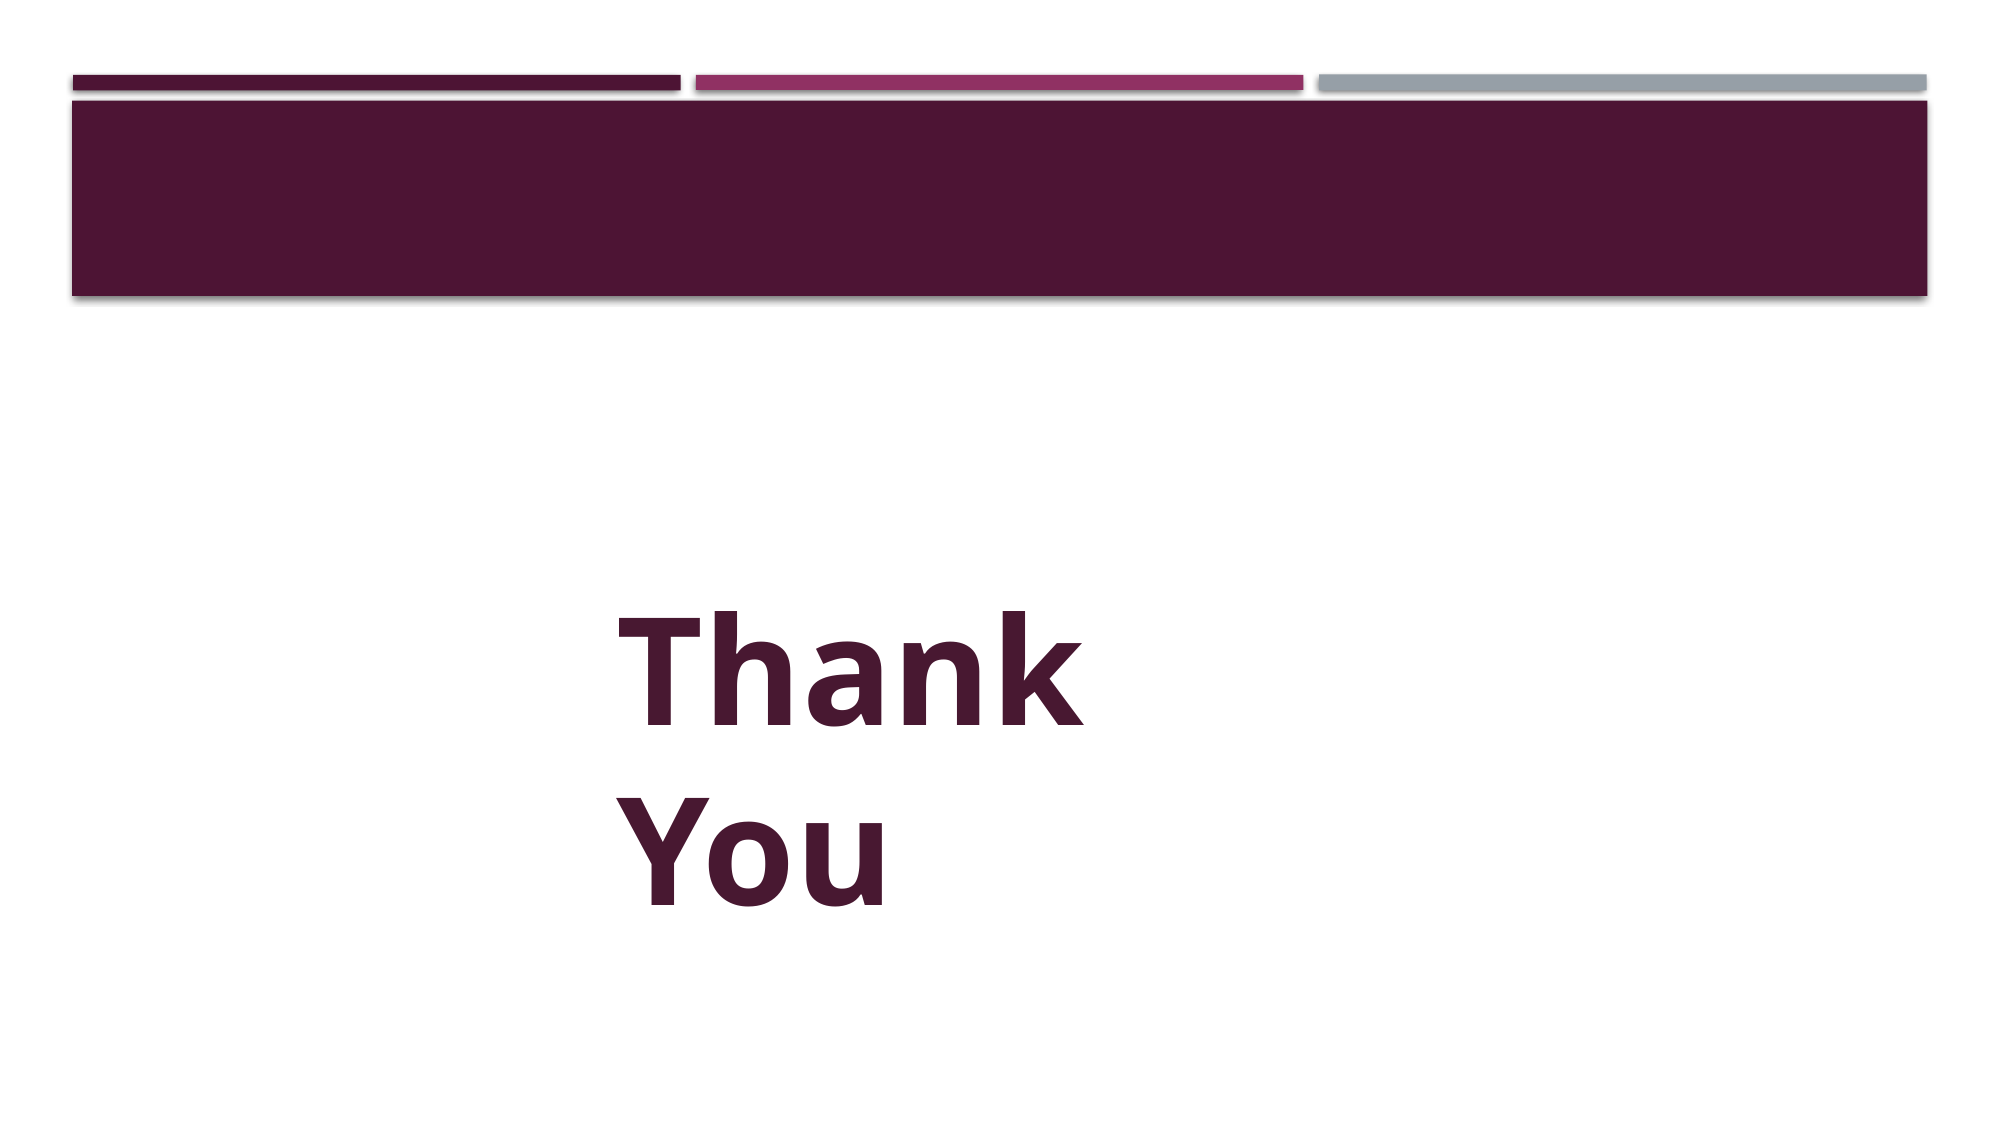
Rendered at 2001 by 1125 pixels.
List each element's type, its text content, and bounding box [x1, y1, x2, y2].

text_box Thank You [602, 568, 1374, 943]
